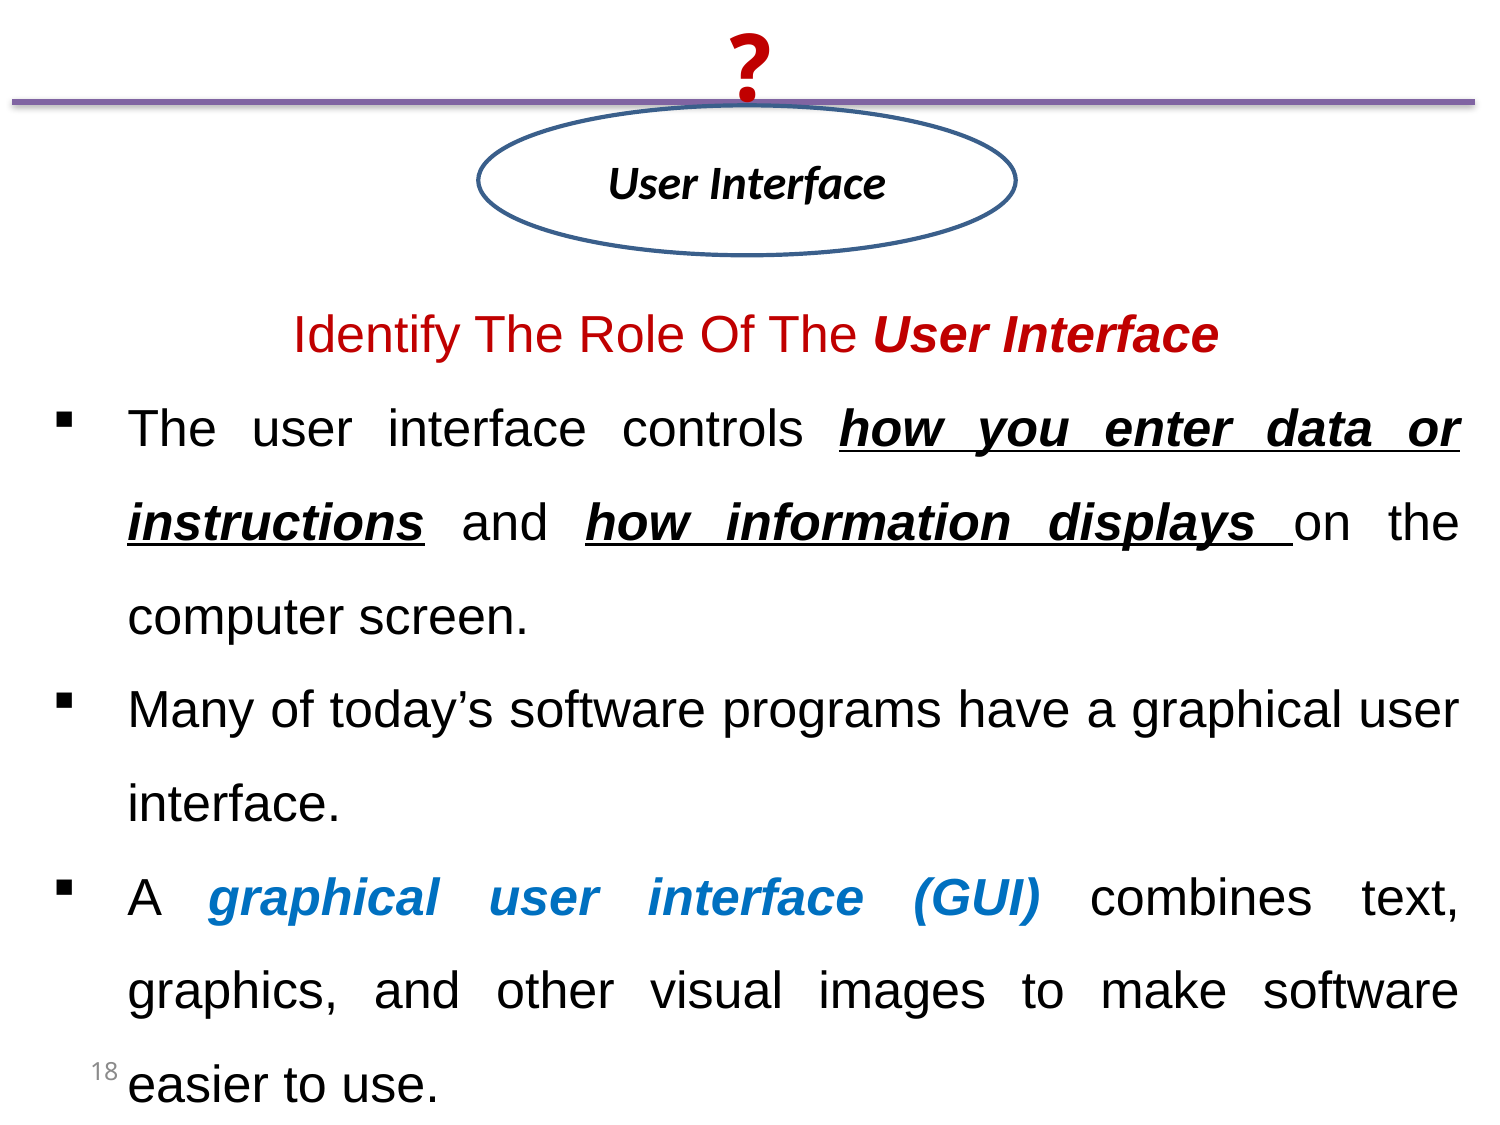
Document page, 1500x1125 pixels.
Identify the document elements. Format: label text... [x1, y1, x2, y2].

text_box User Interface [476, 111, 1018, 258]
text_box ? [709, 0, 791, 101]
text_box Identify The Role Of The User Interface The user interface controls how you enter data or instructions and how information displays on the computer screen. Many of today’s software programs have a graphical user interface. A graphical user interface (GUI) combines text, graphics, and other visual images to make software easier to use. [37, 262, 1475, 1121]
